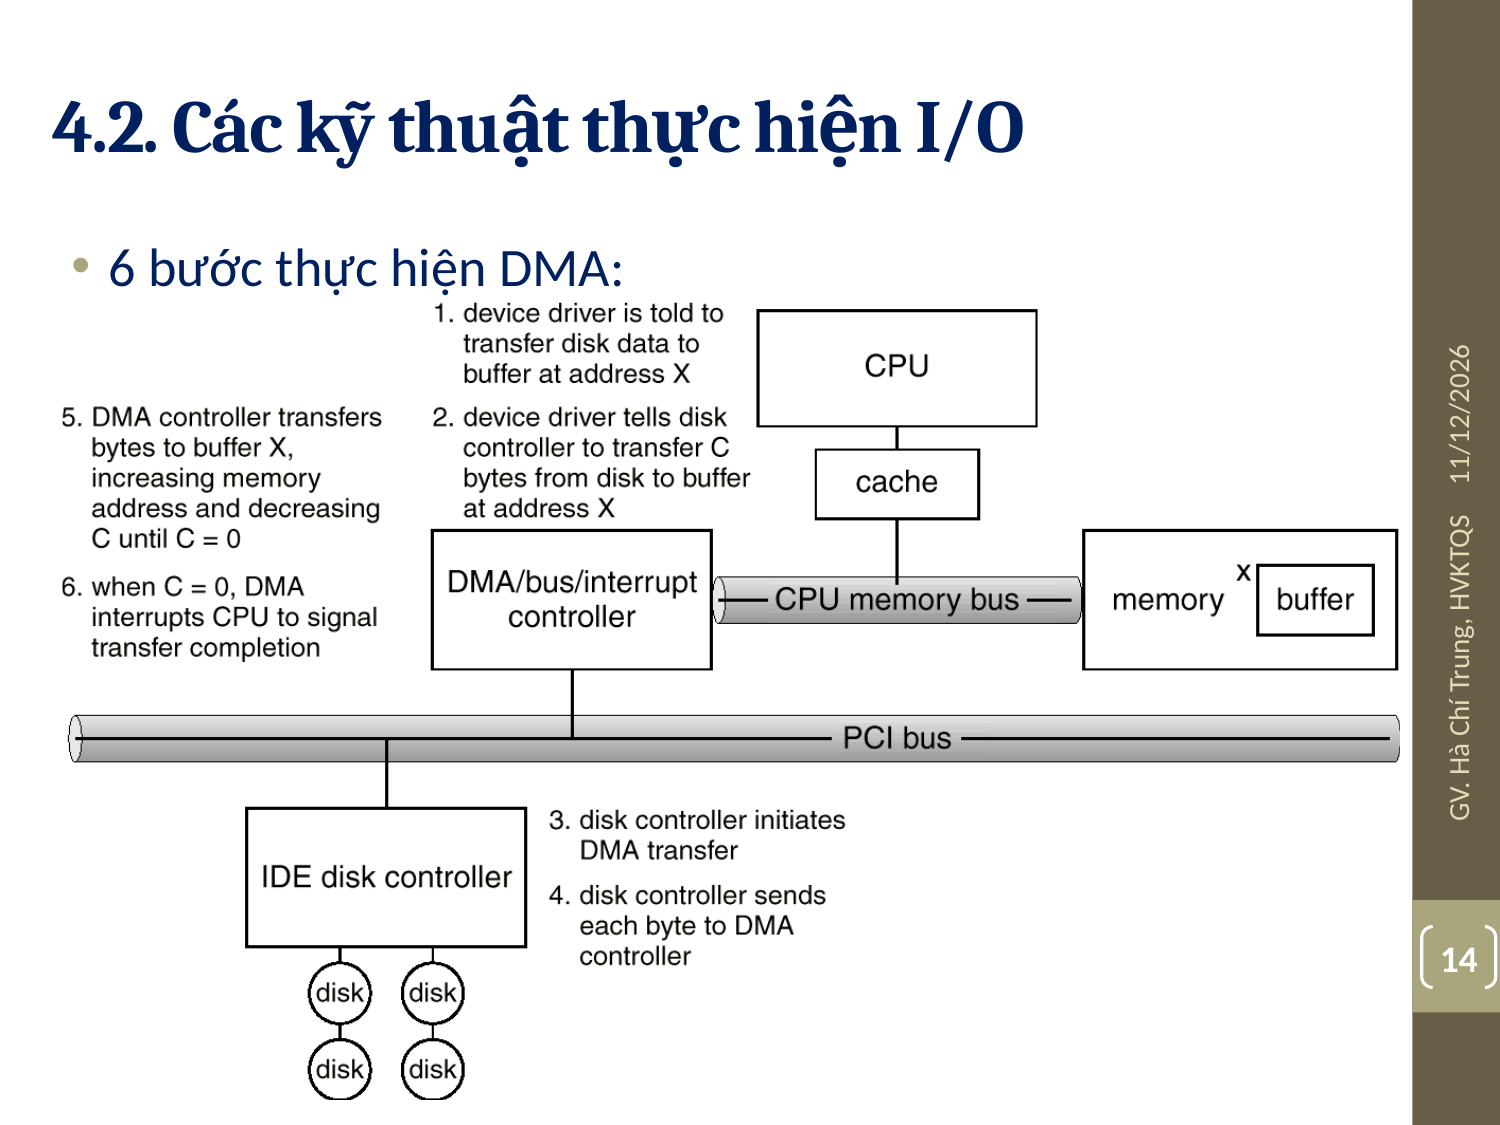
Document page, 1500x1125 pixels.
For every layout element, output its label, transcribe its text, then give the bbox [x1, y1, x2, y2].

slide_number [1427, 100, 1488, 500]
list 6 bước thực hiện DMA: [37, 224, 1375, 1100]
title 4.2. Các kỹ thuật thực hiện I/O [37, 45, 1375, 200]
slide_number 14 [1420, 925, 1498, 990]
footer GV. Hà Chí Trung, HVKTQS [1427, 500, 1488, 889]
picture [61, 297, 1401, 1101]
